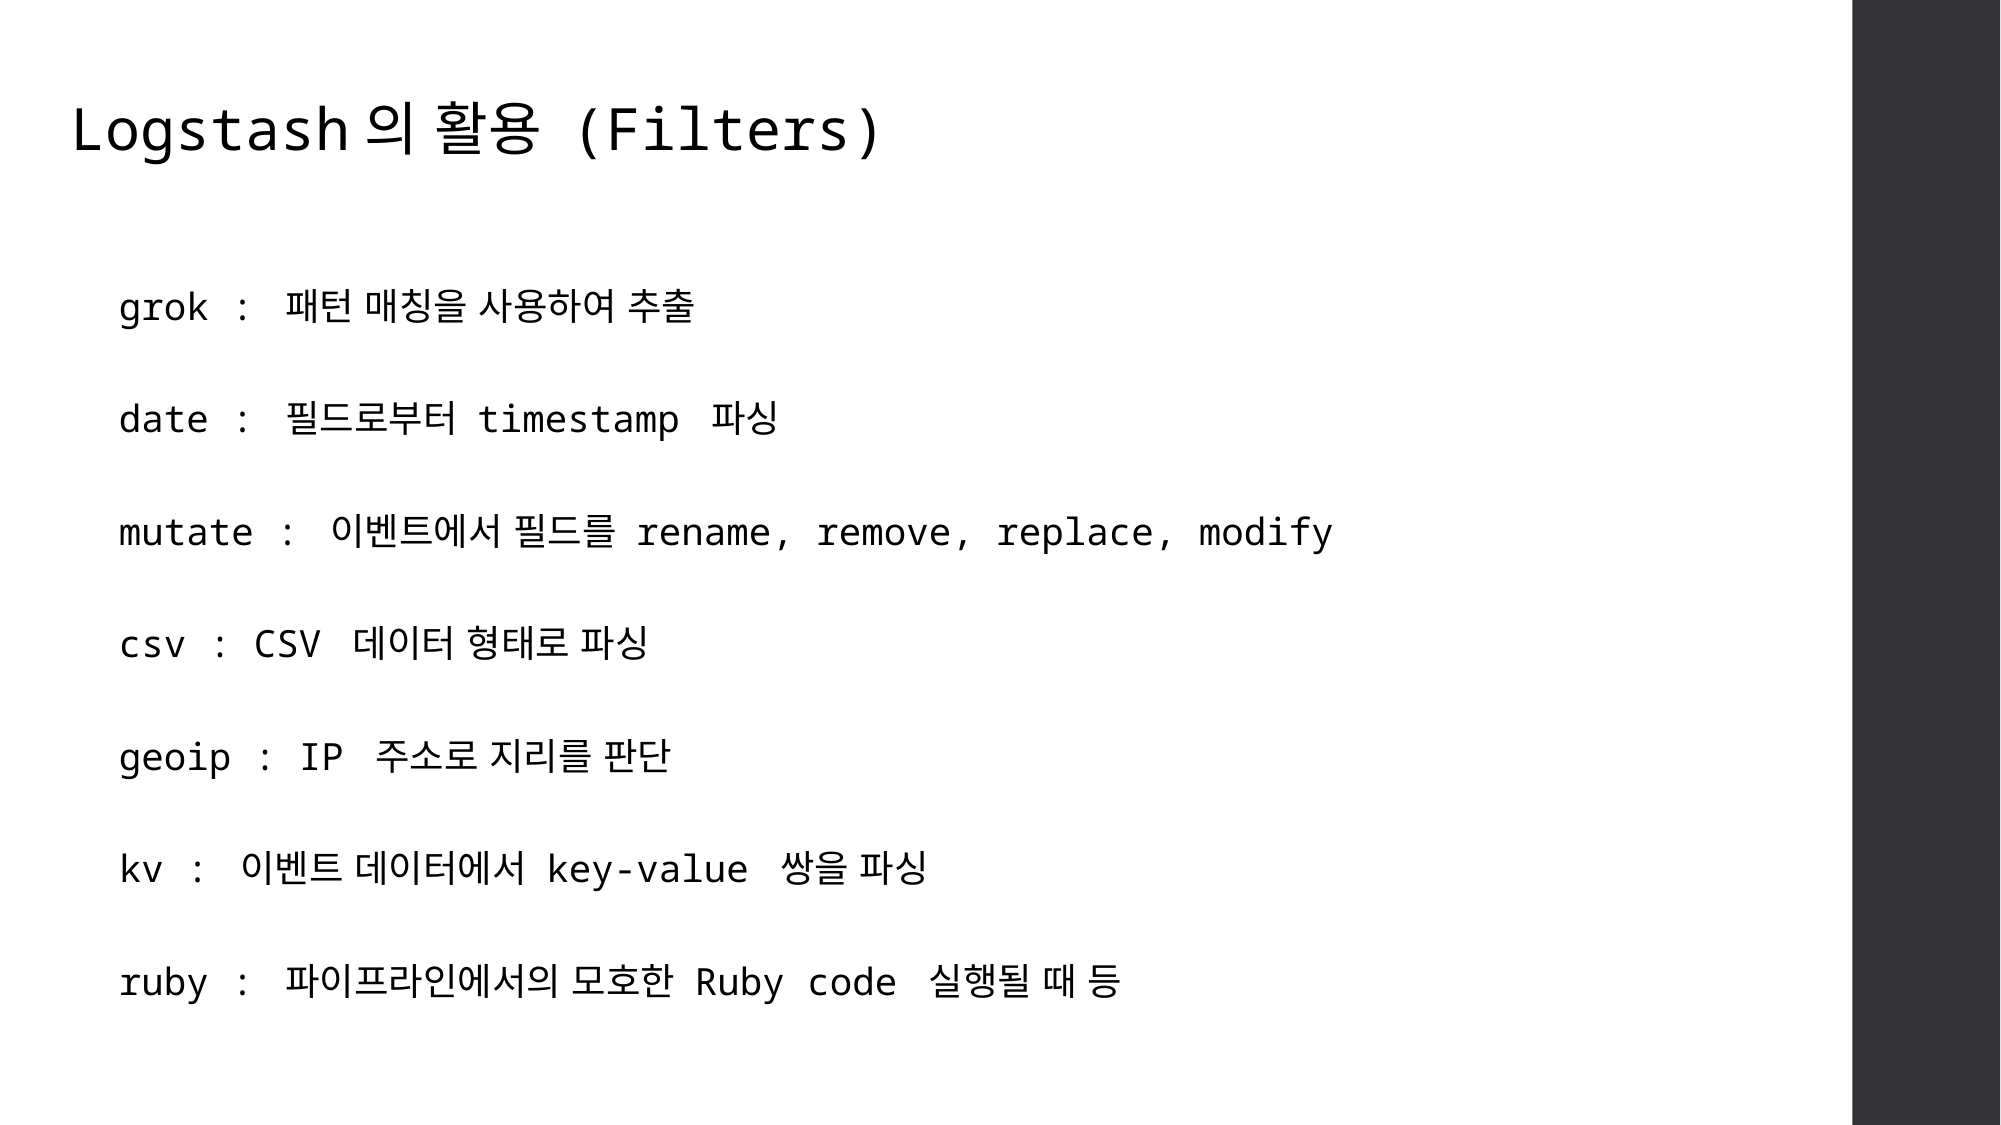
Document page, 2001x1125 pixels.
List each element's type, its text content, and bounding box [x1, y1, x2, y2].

text_box grok : 패턴 매칭을 사용하여 추출 date : 필드로부터 timestamp 파싱 mutate : 이벤트에서 필드를 rename, remove, replace, modify csv : CSV 데이터 형태로 파싱 geoip : IP 주소로 지리를 판단 kv : 이벤트 데이터에서 key-value 쌍을 파싱 ruby : 파이프라인에서의 모호한 Ruby code 실행될 때 등 [104, 207, 1349, 1010]
text_box Logstash의 활용 (Filters) [55, 84, 902, 170]
